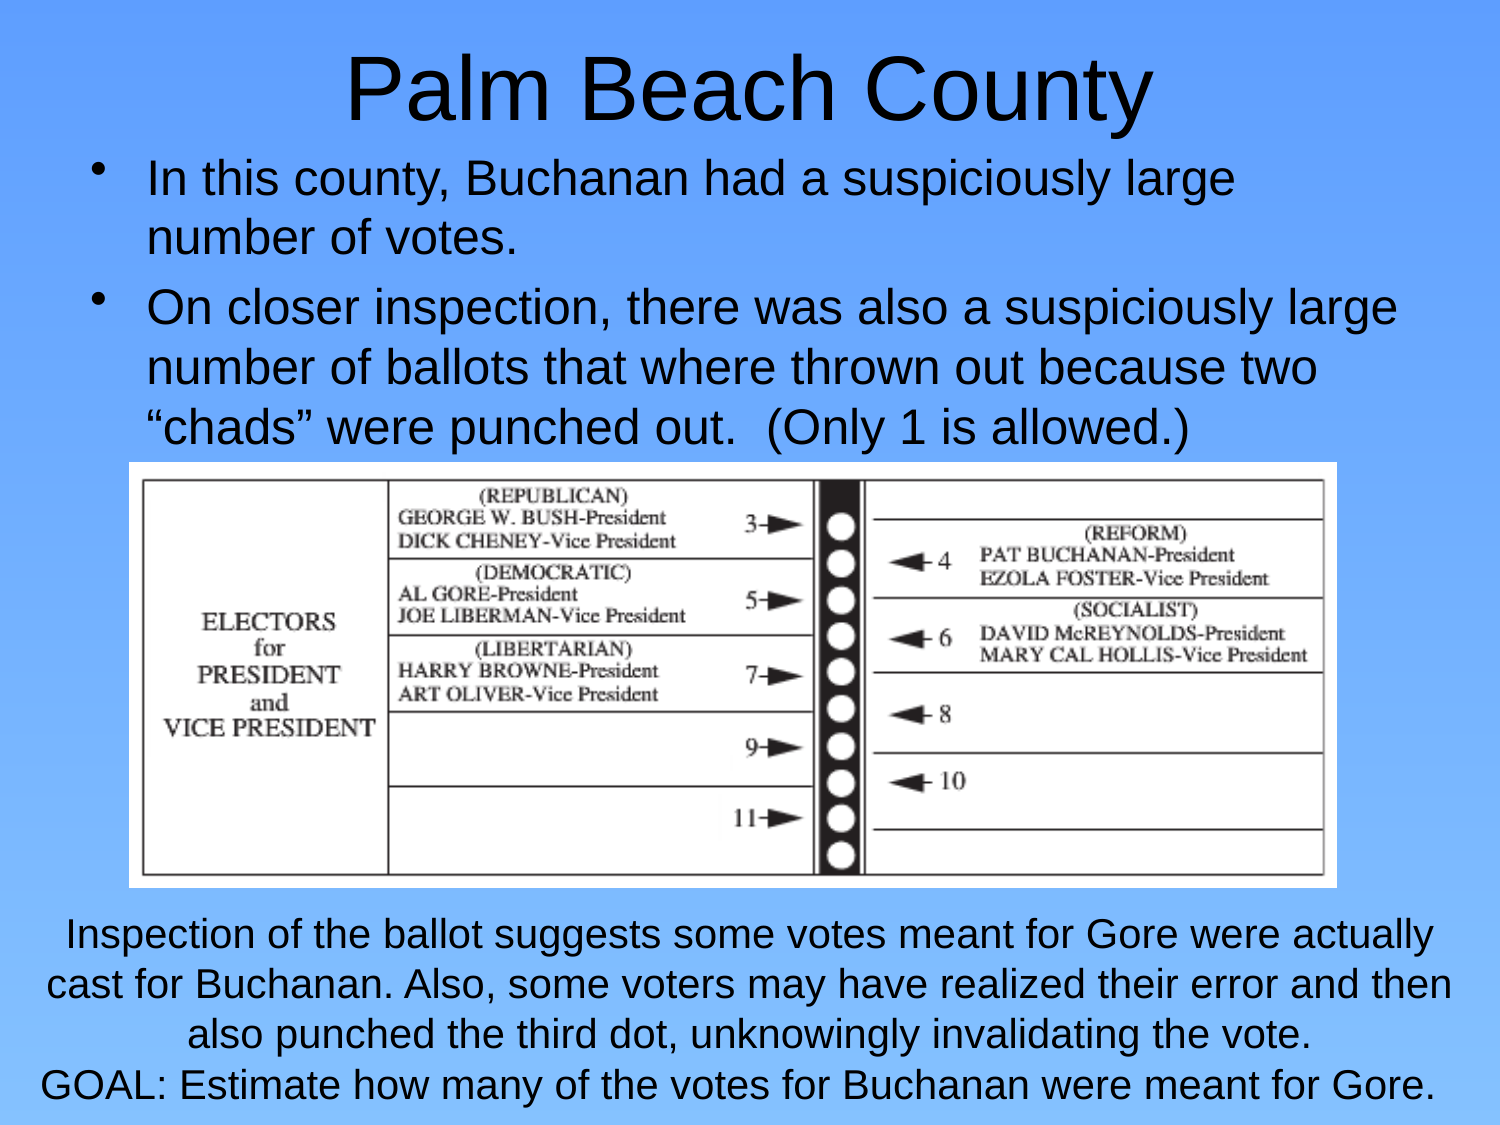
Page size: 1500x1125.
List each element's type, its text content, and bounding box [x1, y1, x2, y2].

text_box Inspection of the ballot suggests some votes meant for Gore were actually cast for Buchanan. Also, some voters may have realized their error and then also punched the third dot, unknowingly invalidating the vote. GOAL: Estimate how many of the votes for Buchanan were meant for Gore. [18, 899, 1482, 1115]
list In this county, Buchanan had a suspiciously large number of votes. On closer inspection, there was also a suspiciously large number of ballots that where thrown out because two “chads” were punched out. (Only 1 is allowed.) [75, 137, 1425, 500]
picture [129, 462, 1337, 888]
title Palm Beach County [75, 24, 1425, 137]
